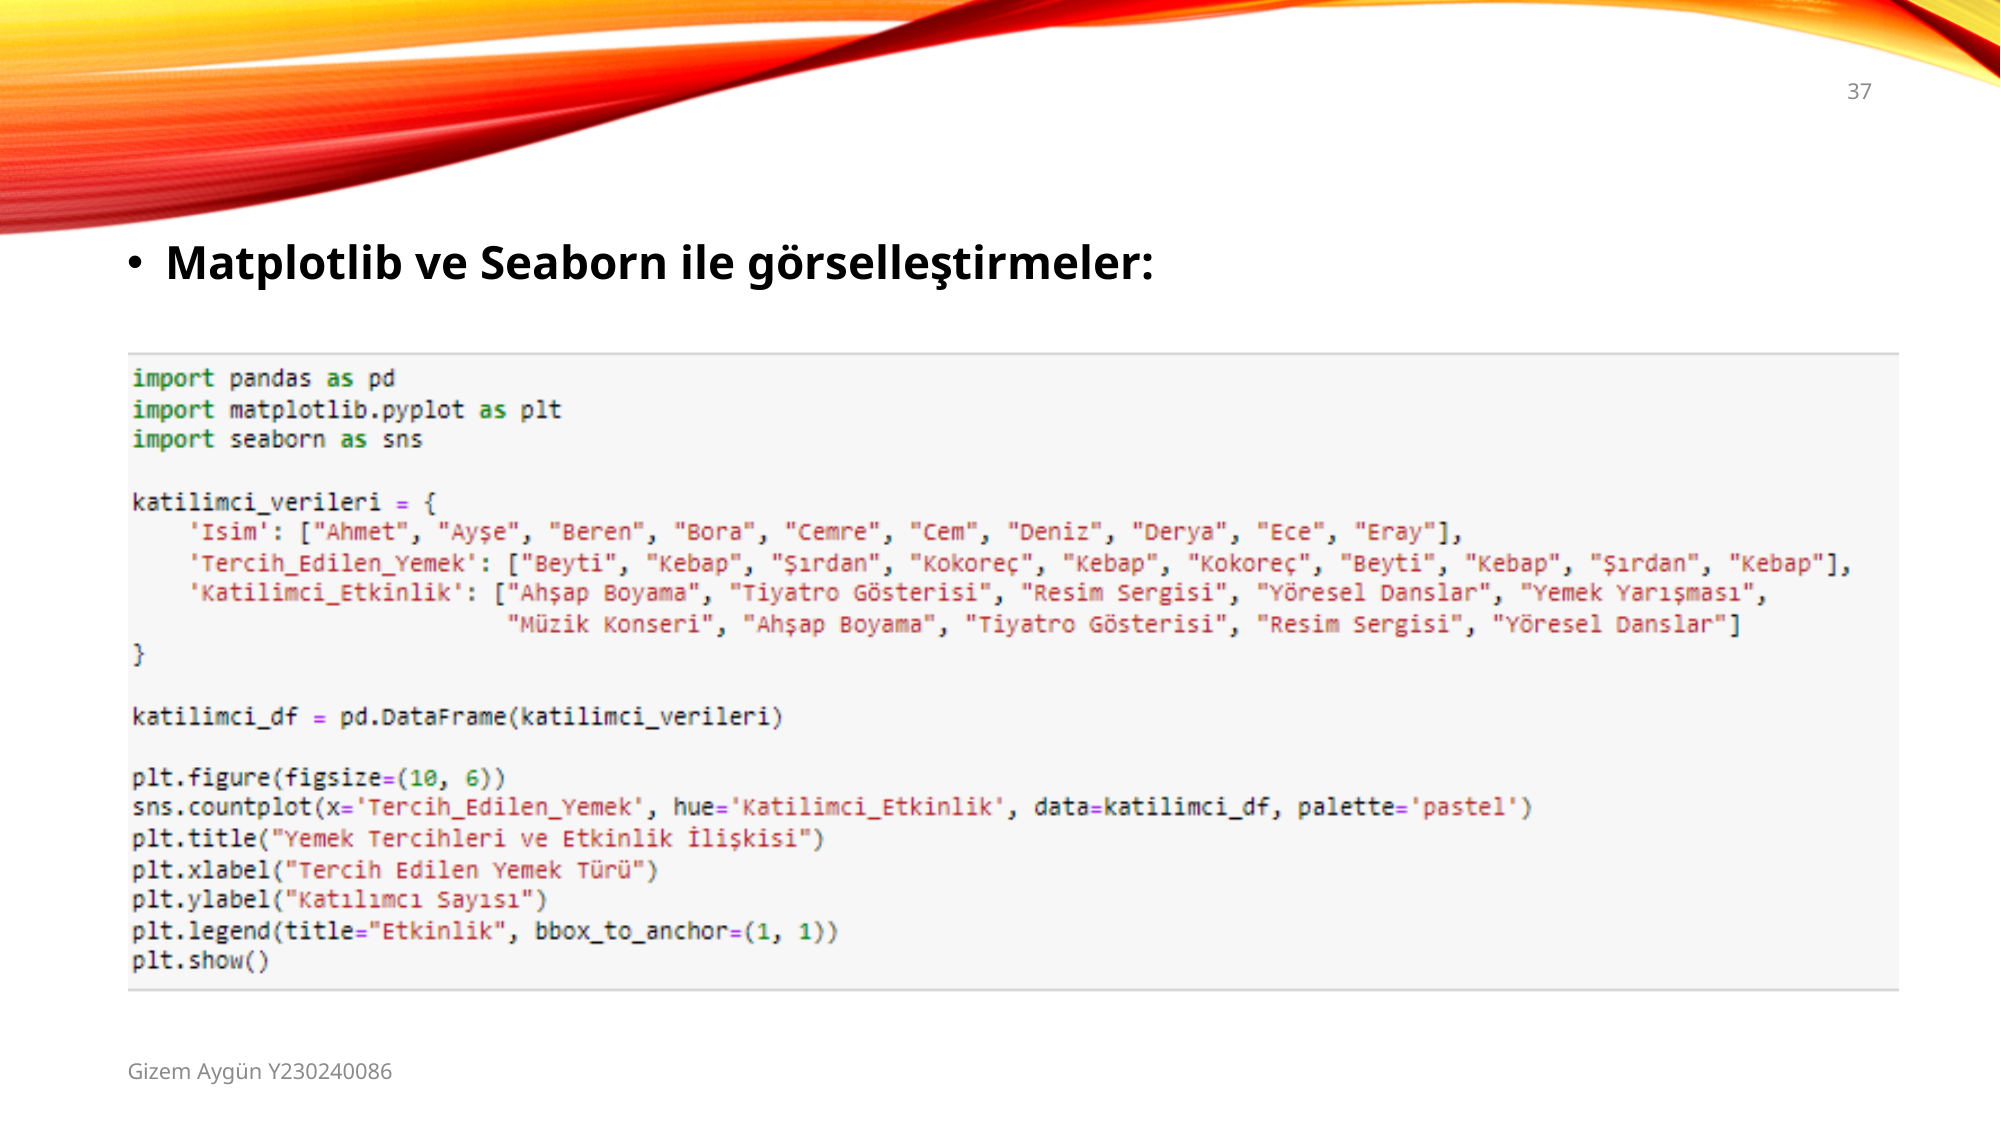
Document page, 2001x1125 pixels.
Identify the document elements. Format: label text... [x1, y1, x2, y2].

picture [127, 341, 1900, 1003]
footer Gizem Aygün Y230240086 [112, 1042, 1388, 1103]
list Matplotlib ve Seaborn ile görselleştirmeler: [112, 232, 1888, 893]
picture [0, 0, 2000, 237]
slide_number 37 [1437, 62, 1888, 123]
